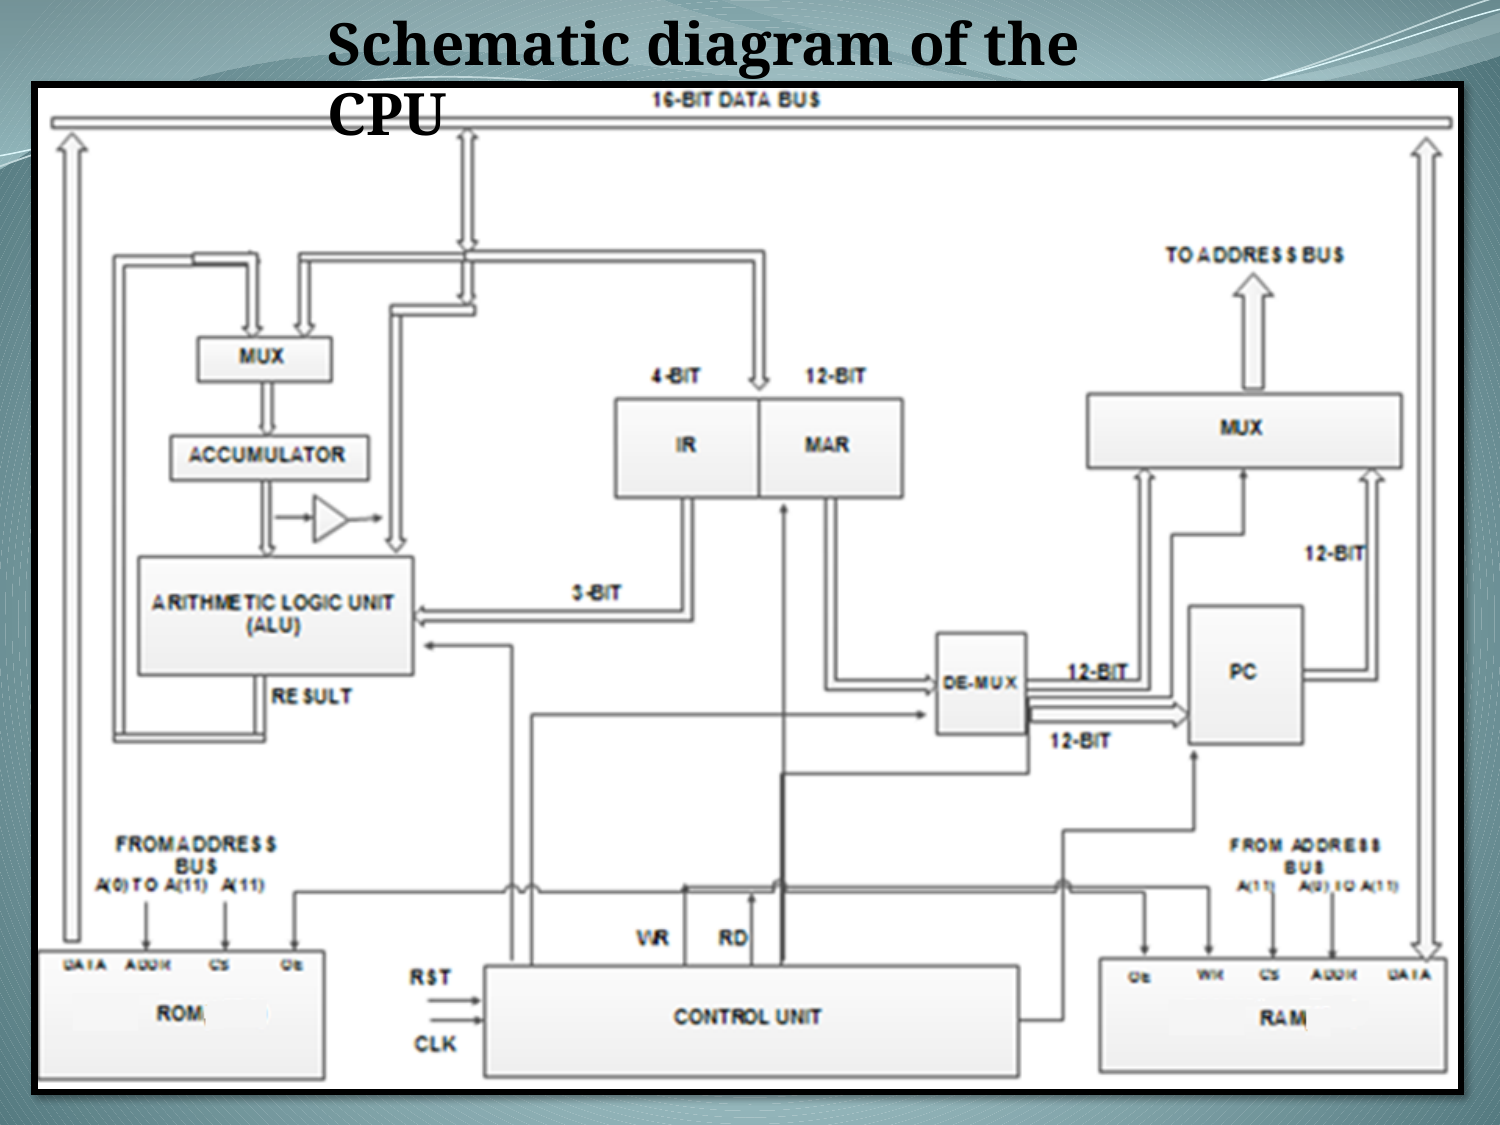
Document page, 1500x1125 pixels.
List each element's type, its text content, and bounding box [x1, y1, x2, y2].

text_box Schematic diagram of the CPU [312, 0, 1200, 87]
picture [37, 87, 1459, 1090]
